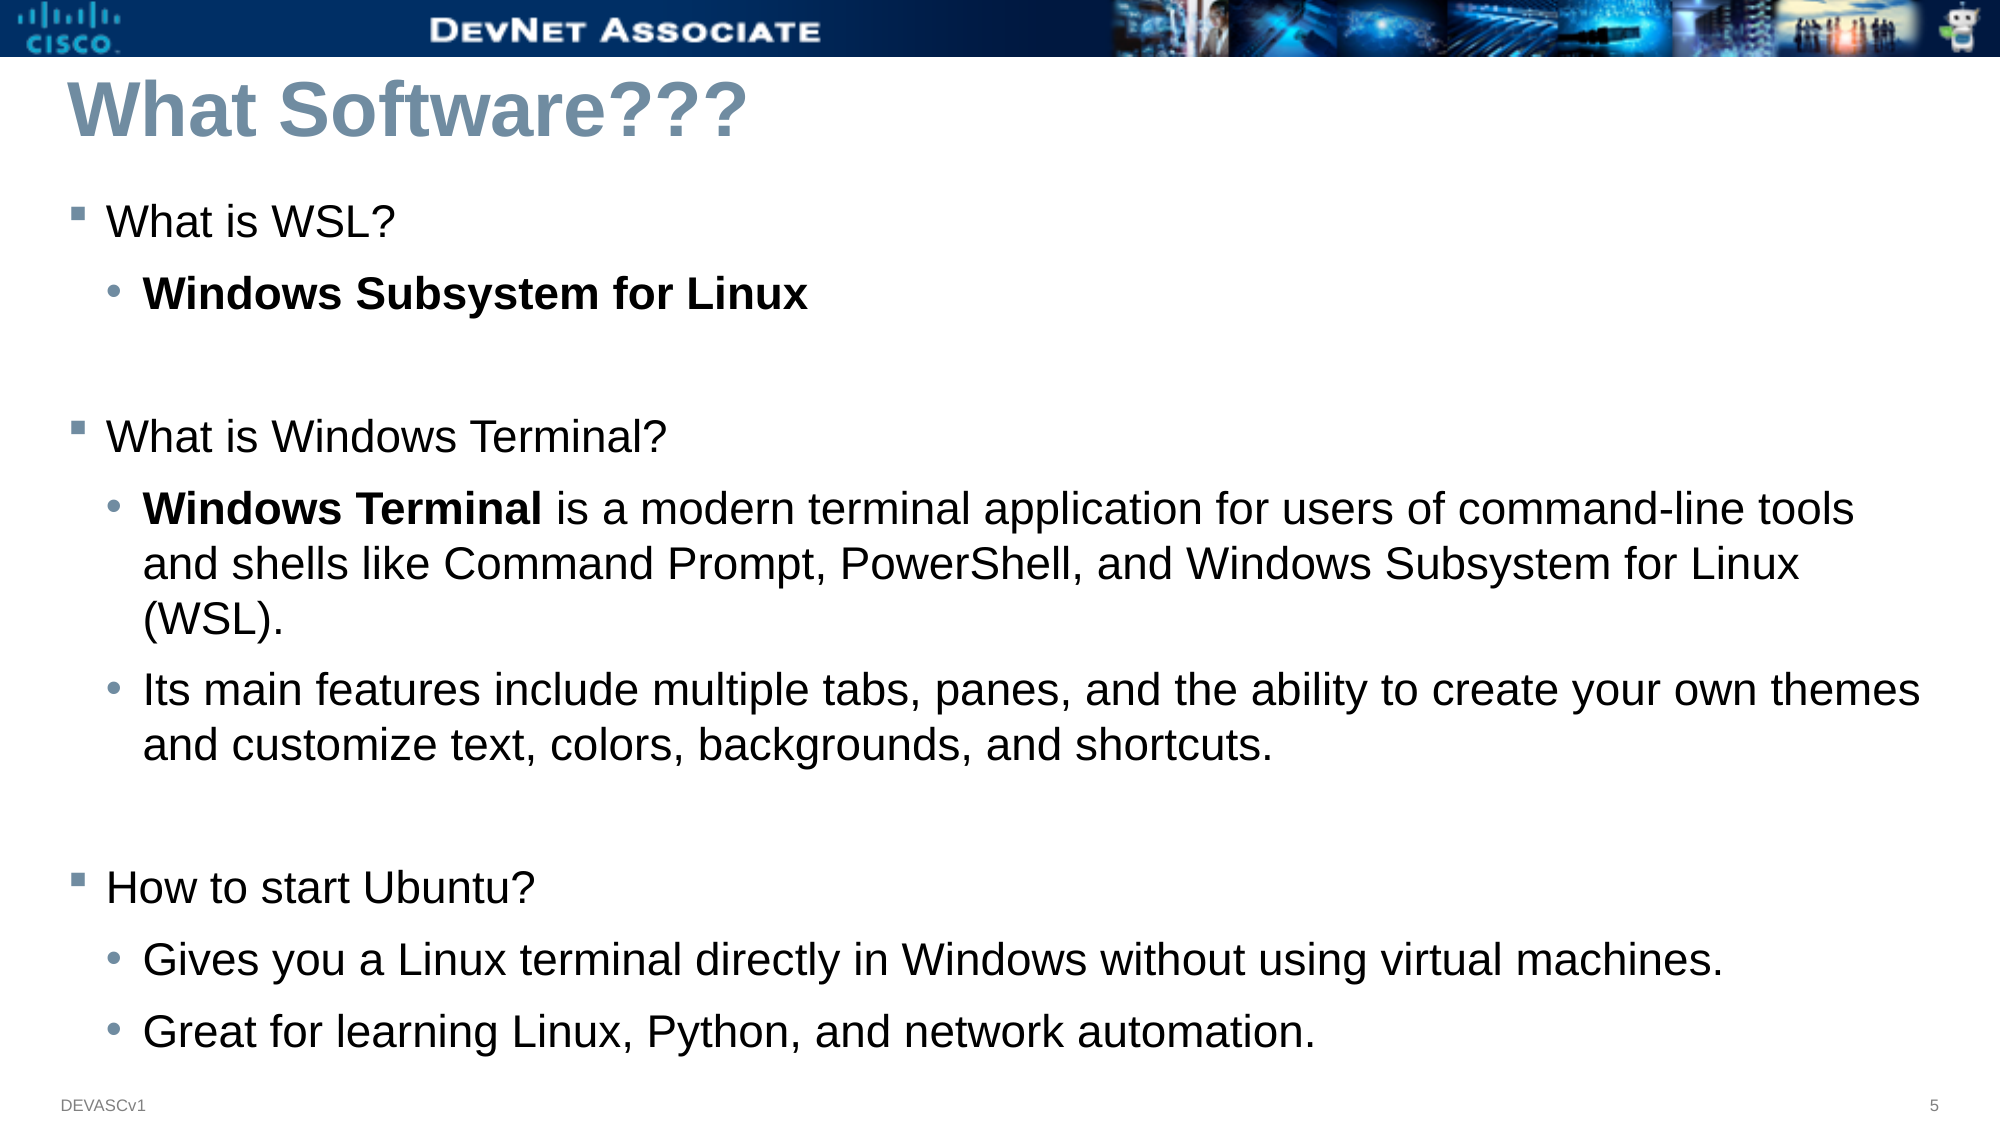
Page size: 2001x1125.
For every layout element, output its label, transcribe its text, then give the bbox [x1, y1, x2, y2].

title What Software??? [52, 61, 1953, 184]
picture [0, 0, 2000, 57]
list What is WSL? Windows Subsystem for Linux What is Windows Terminal? Windows Terminal is a modern terminal application for users of command-line tools and shells like Command Prompt, PowerShell, and Windows Subsystem for Linux (WSL). Its main features include multiple tabs, panes, and the ability to create your own themes and customize text, colors, backgrounds, and shortcuts. How to start Ubuntu? Gives you a Linux terminal directly in Windows without using virtual machines. Great for learning Linux, Python, and network automation. [52, 184, 1953, 1083]
